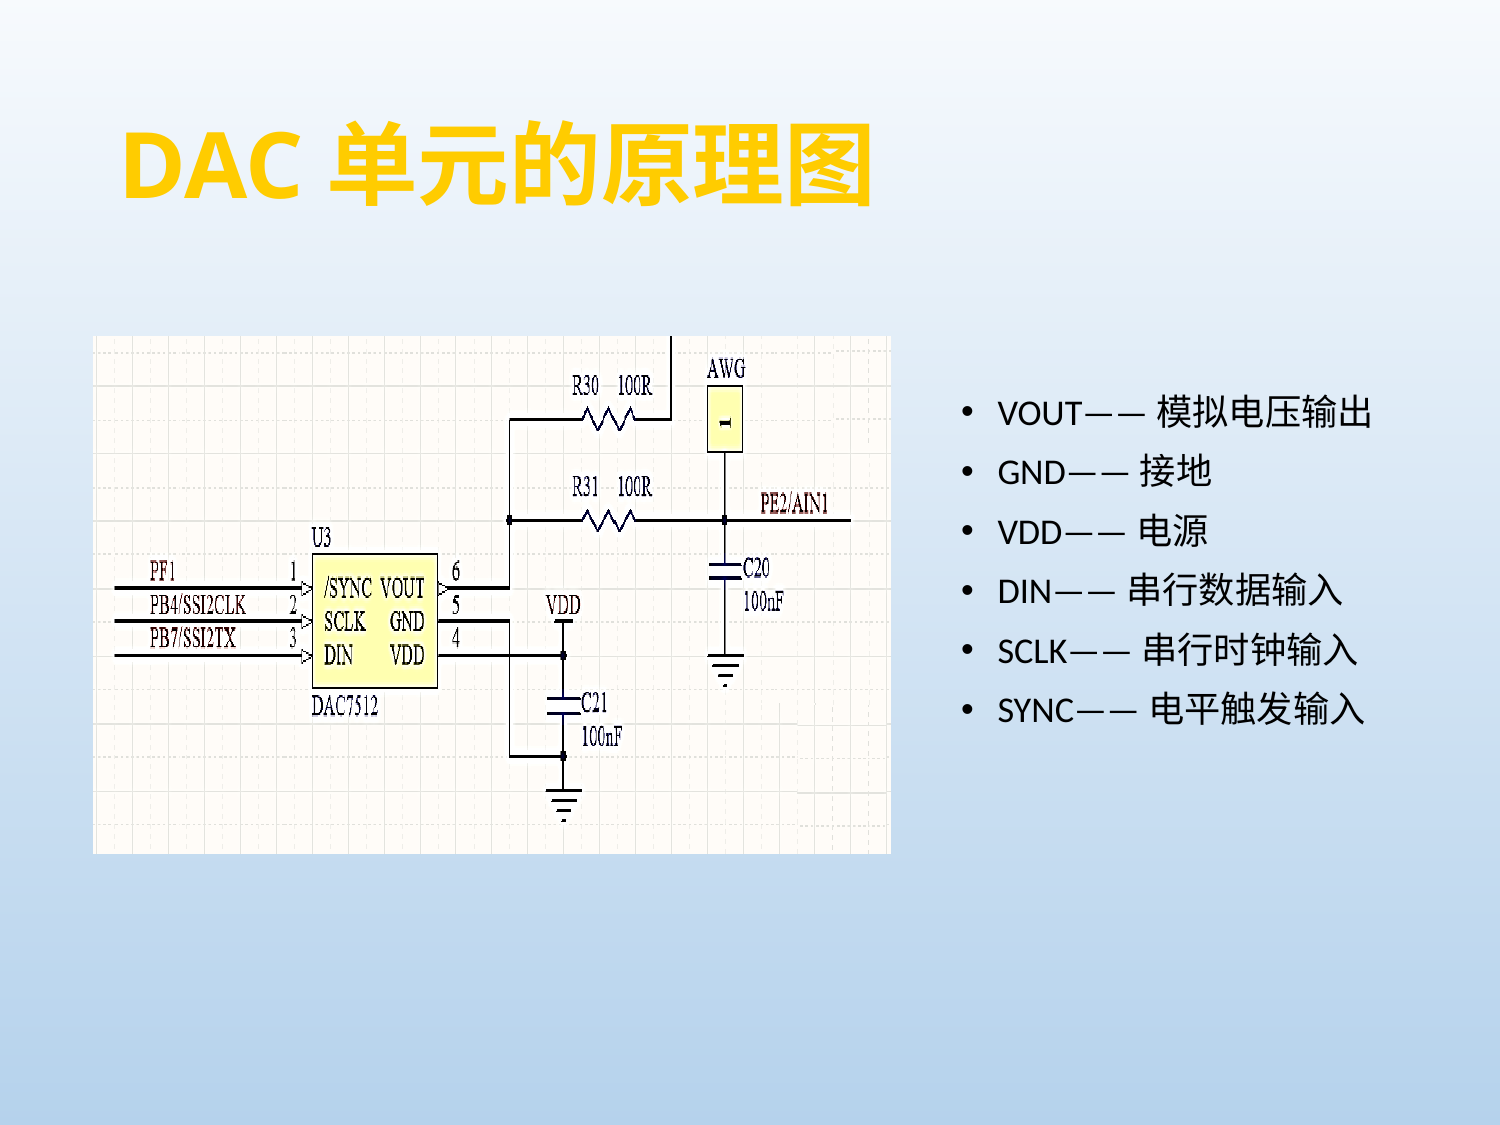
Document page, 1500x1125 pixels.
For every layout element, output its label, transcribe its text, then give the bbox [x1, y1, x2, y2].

title DAC单元的原理图 [103, 59, 1397, 278]
picture [93, 336, 891, 854]
list VOUT——模拟电压输出 GND——接地 VDD——电源 DIN——串行数据输入 SCLK——串行时钟输入 SYNC——电平触发输入 [946, 386, 1427, 739]
